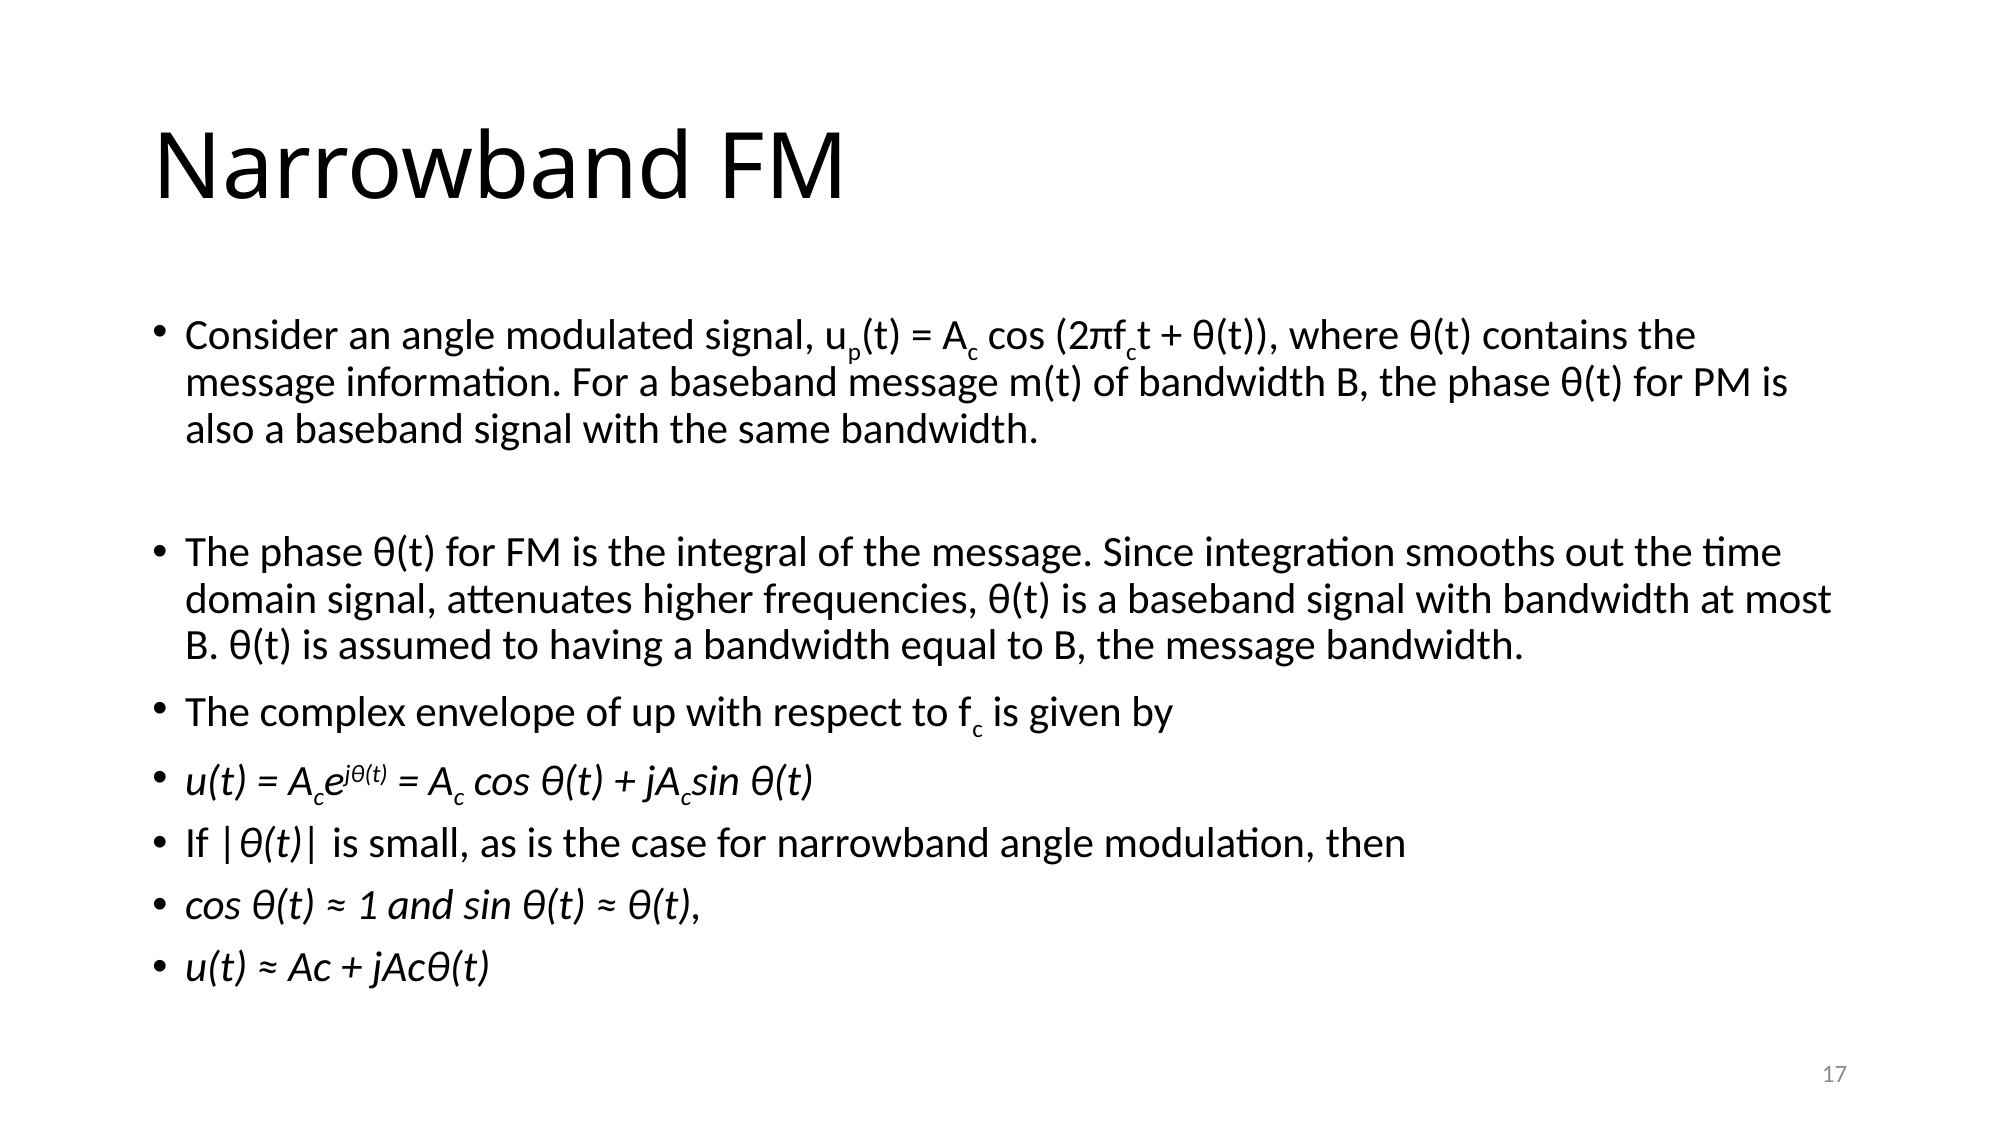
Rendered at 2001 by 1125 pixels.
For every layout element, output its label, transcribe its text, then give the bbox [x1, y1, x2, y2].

list Consider an angle modulated signal, up(t) = Ac cos (2πfct + θ(t)), where θ(t) contains the message information. For a baseband message m(t) of bandwidth B, the phase θ(t) for PM is also a baseband signal with the same bandwidth. The phase θ(t) for FM is the integral of the message. Since integration smooths out the time domain signal, attenuates higher frequencies, θ(t) is a baseband signal with bandwidth at most B. θ(t) is assumed to having a bandwidth equal to B, the message bandwidth. The complex envelope of up with respect to fc is given by u(t) = Acejθ(t) = Ac cos θ(t) + jAcsin θ(t) If |θ(t)| is small, as is the case for narrowband angle modulation, then cos θ(t) ≈ 1 and sin θ(t) ≈ θ(t), u(t) ≈ Ac + jAcθ(t) [137, 299, 1863, 1014]
title Narrowband FM [137, 59, 1863, 278]
slide_number 17 [1412, 1042, 1863, 1103]
